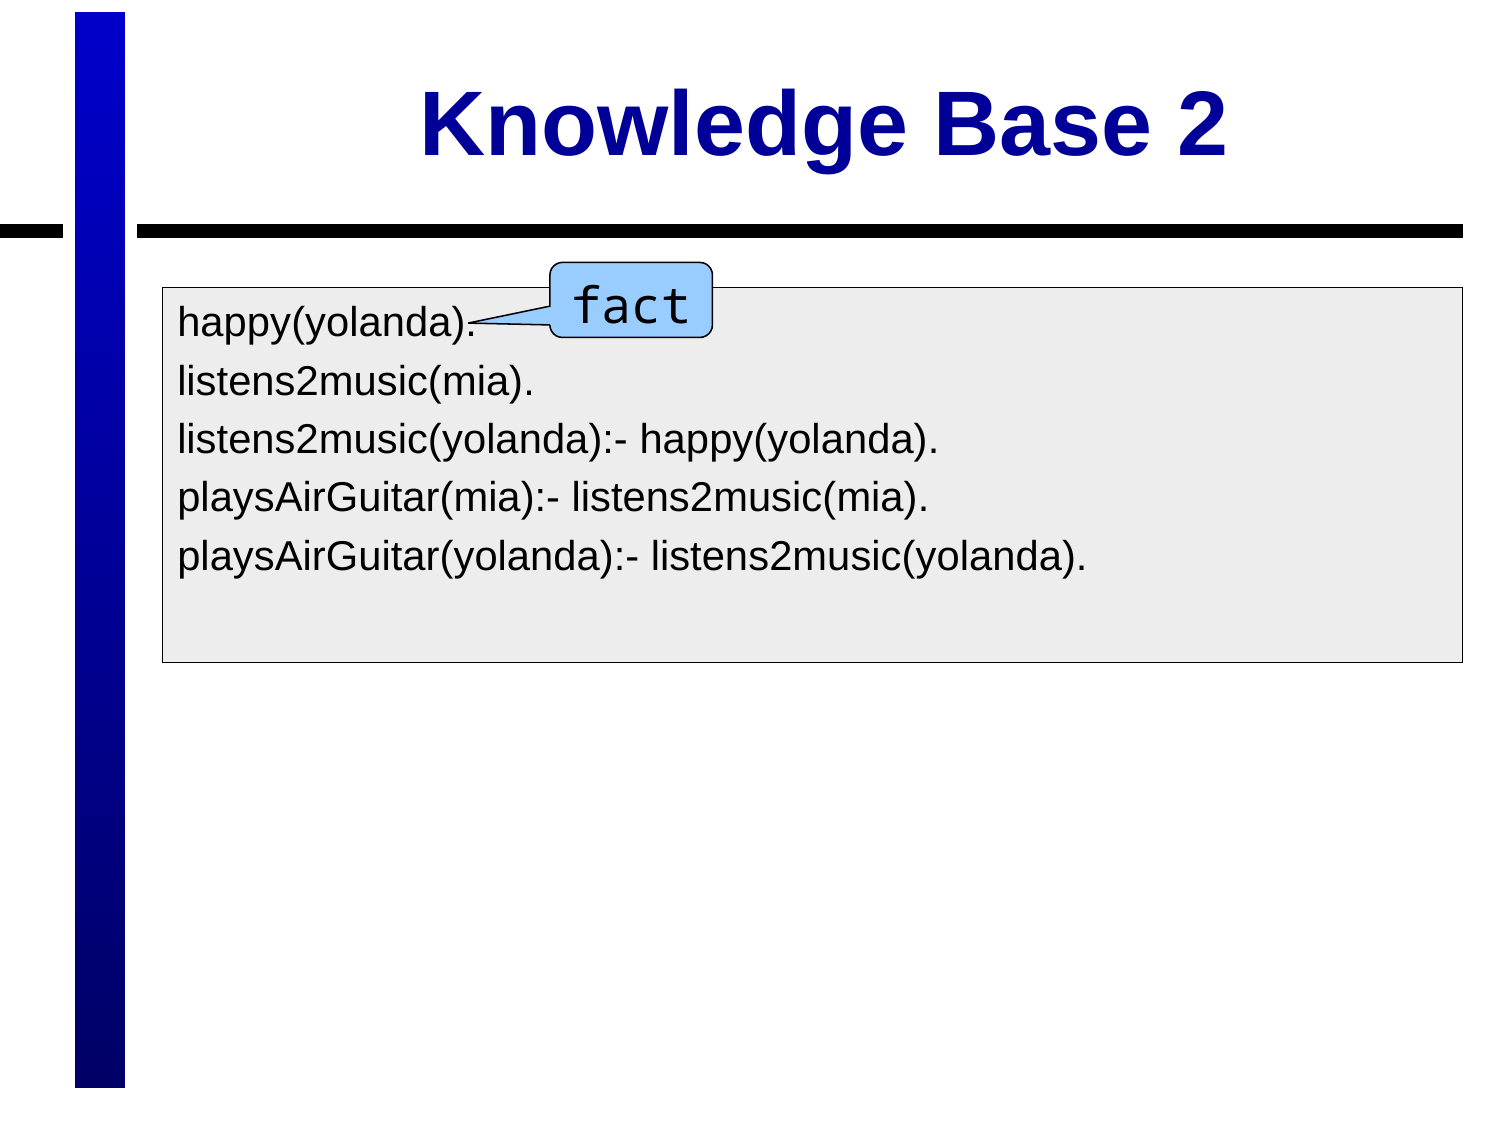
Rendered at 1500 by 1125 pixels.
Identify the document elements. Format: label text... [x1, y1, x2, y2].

list happy(yolanda). listens2music(mia). listens2music(yolanda):- happy(yolanda). playsAirGuitar(mia):- listens2music(mia). playsAirGuitar(yolanda):- listens2music(yolanda). [162, 287, 1463, 663]
title Knowledge Base 2 [162, 24, 1488, 213]
text_box fact [468, 262, 713, 338]
